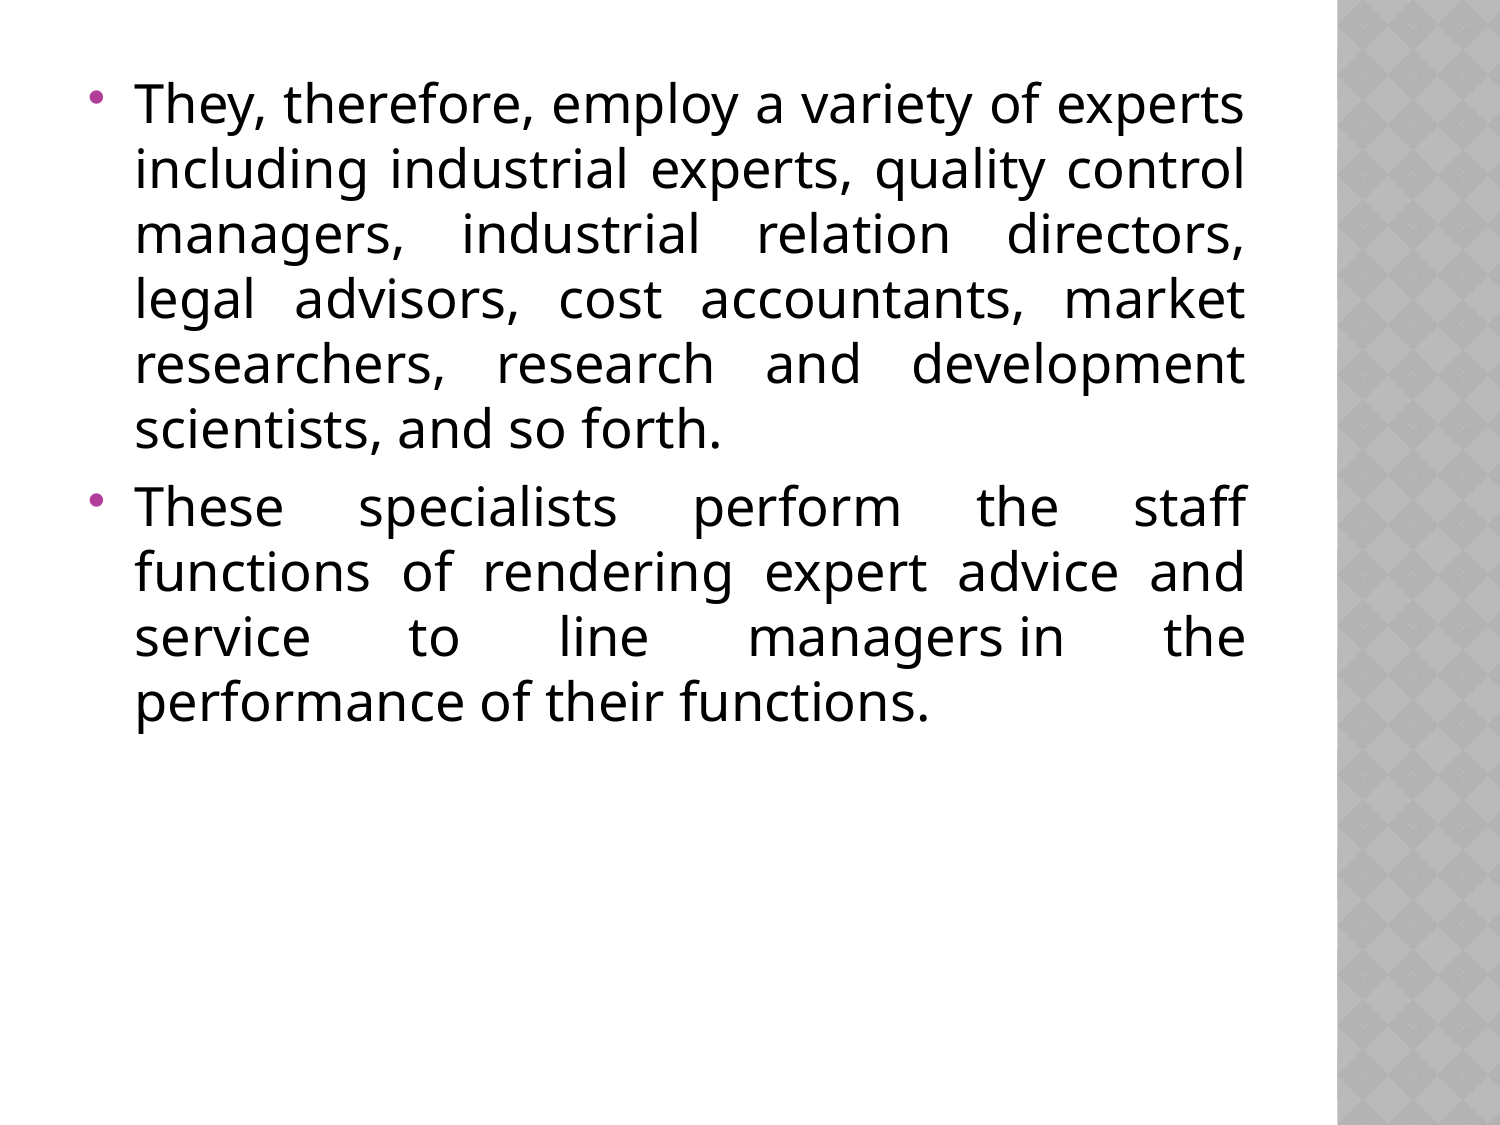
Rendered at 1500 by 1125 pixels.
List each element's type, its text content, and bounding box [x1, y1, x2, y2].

list They, therefore, employ a variety of experts including industrial experts, quality control managers, industrial relation directors, legal advisors, cost accountants, market researchers, research and development scientists, and so forth. These specialists perform the staff functions of rendering expert advice and service to line managers in the performance of their functions. [75, 62, 1263, 1059]
